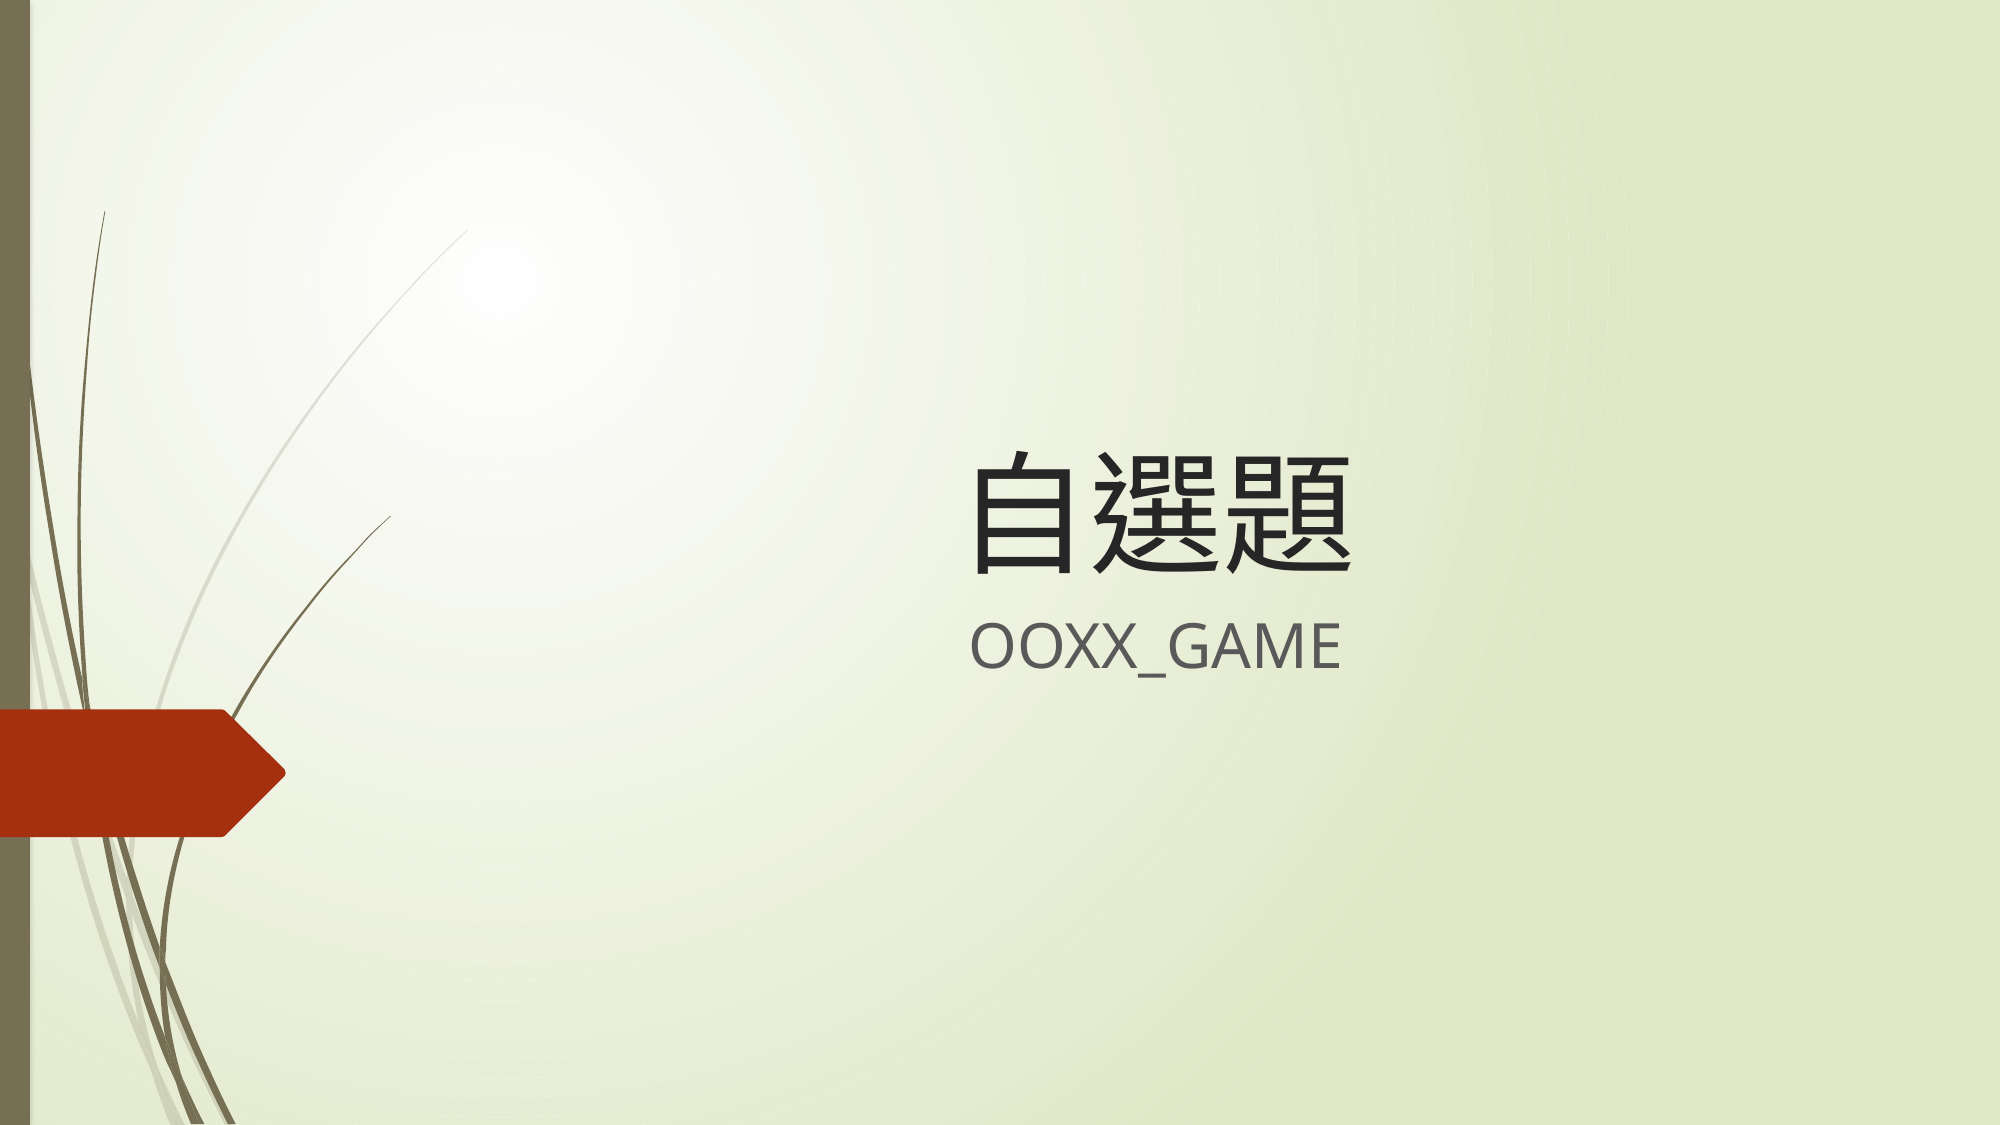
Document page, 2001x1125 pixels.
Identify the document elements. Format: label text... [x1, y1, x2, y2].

subtitle OOXX_GAME [424, 598, 1888, 784]
title 自選題 [424, 412, 1888, 598]
